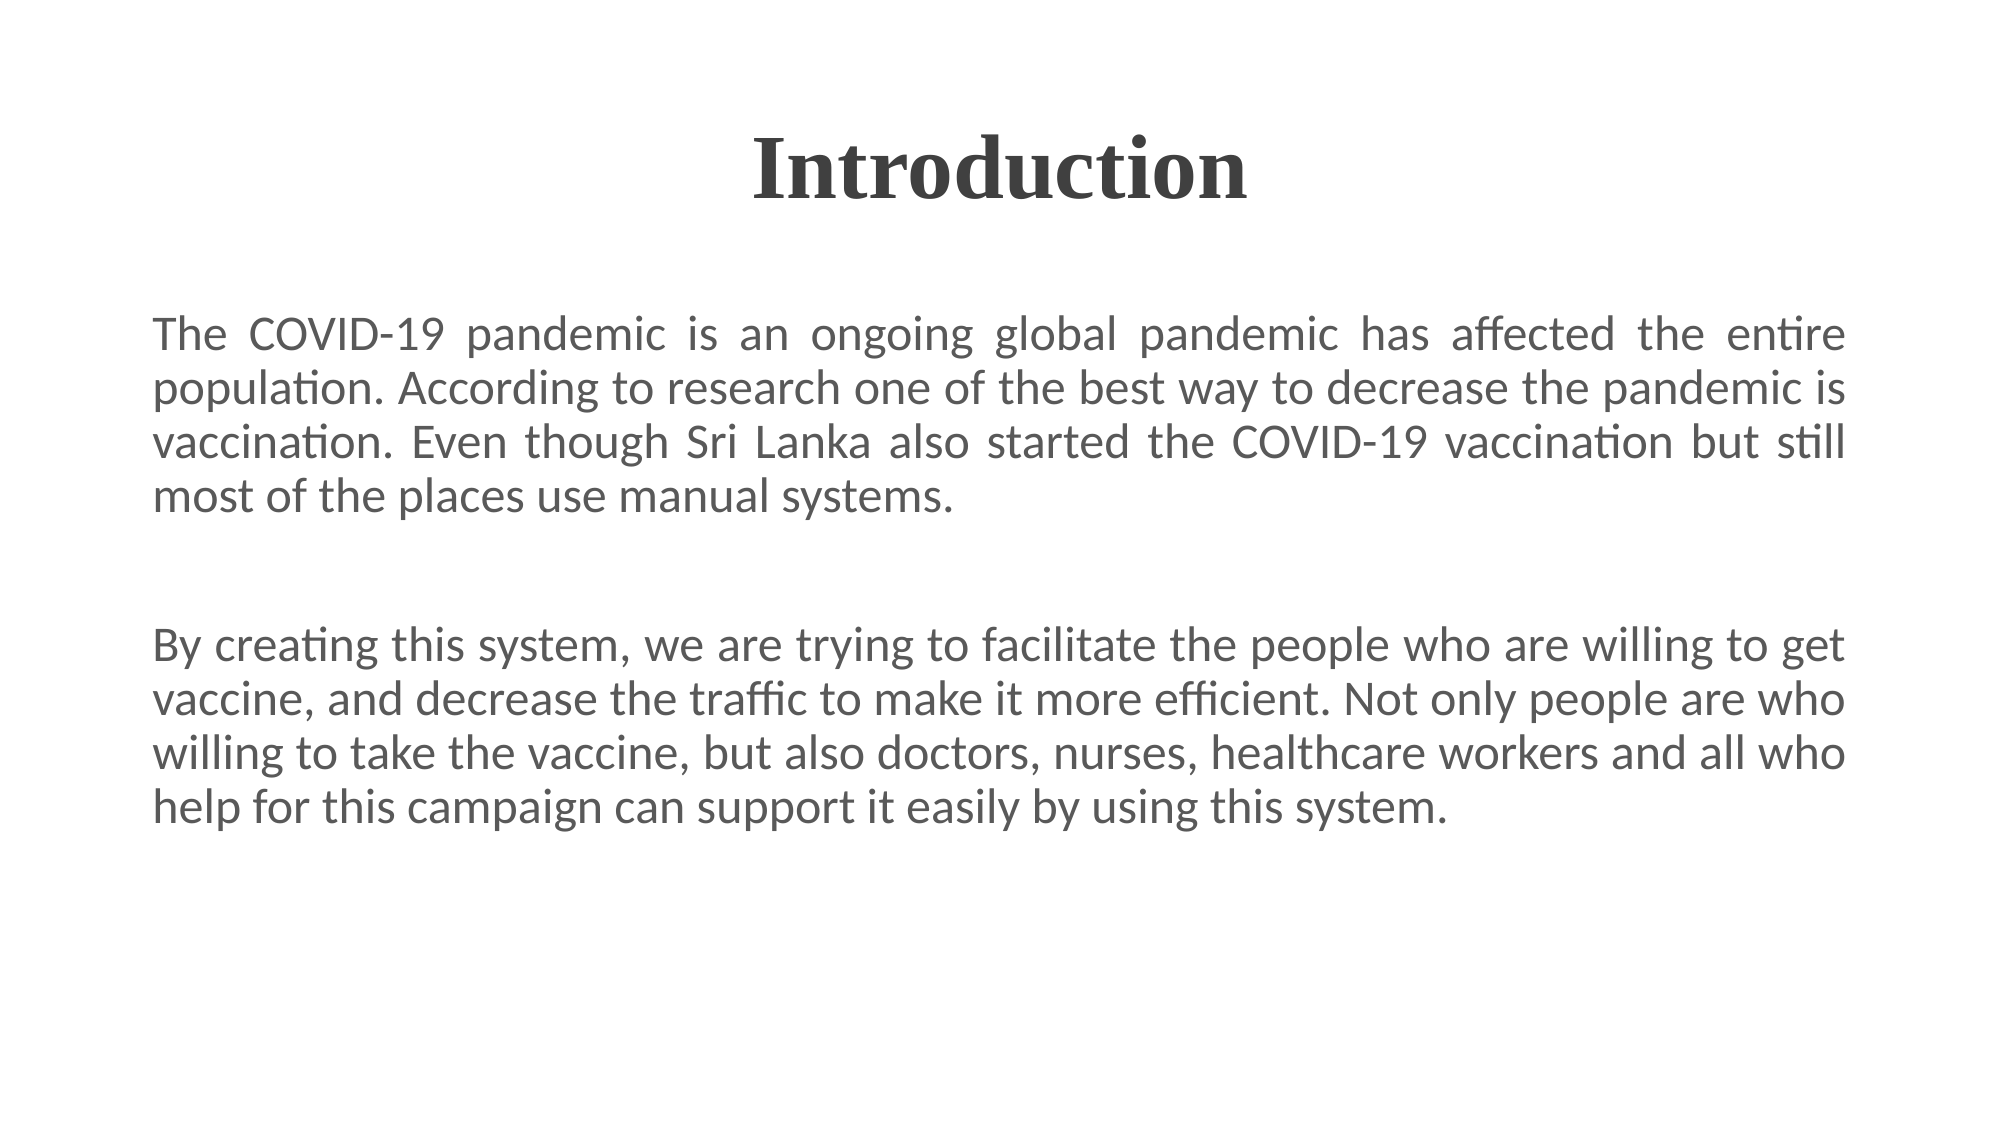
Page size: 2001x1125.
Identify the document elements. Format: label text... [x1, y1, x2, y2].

title Introduction [137, 59, 1863, 278]
list The COVID-19 pandemic is an ongoing global pandemic has affected the entire population. According to research one of the best way to decrease the pandemic is vaccination. Even though Sri Lanka also started the COVID-19 vaccination but still most of the places use manual systems. By creating this system, we are trying to facilitate the people who are willing to get vaccine, and decrease the traffic to make it more efficient. Not only people are who willing to take the vaccine, but also doctors, nurses, healthcare workers and all who help for this campaign can support it easily by using this system. [137, 299, 1863, 1014]
